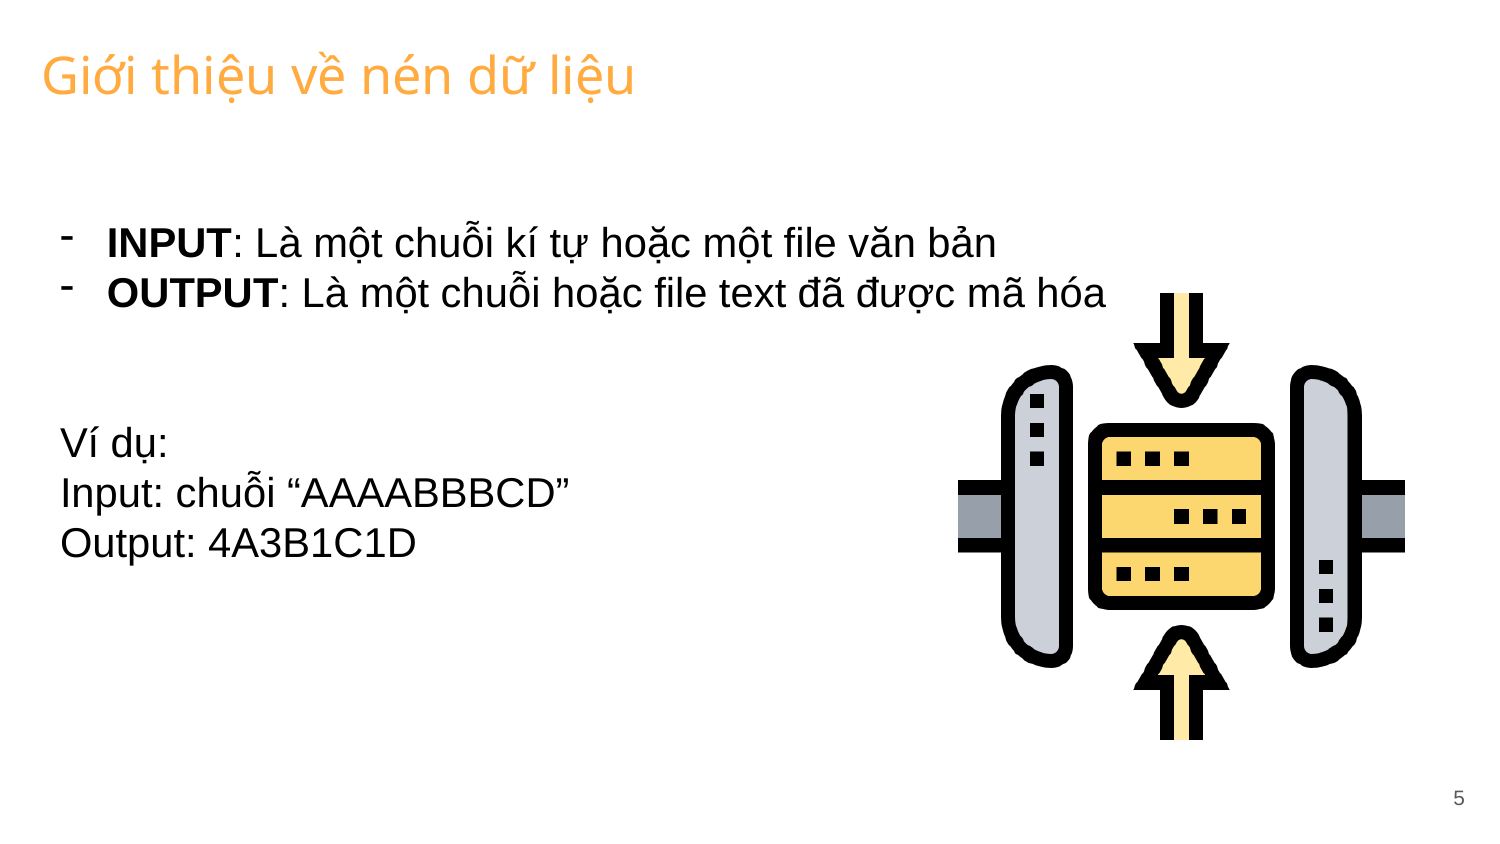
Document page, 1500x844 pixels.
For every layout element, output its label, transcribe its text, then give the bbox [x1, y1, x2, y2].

slide_number 5 [1389, 764, 1480, 830]
text_box Giới thiệu về nén dữ liệu [26, 34, 1425, 113]
text_box INPUT: Là một chuỗi kí tự hoặc một file văn bản OUTPUT: Là một chuỗi hoặc file text đã được mã hóa Ví dụ: Input: chuỗi “AAAABBBCD” Output: 4A3B1C1D [45, 150, 1366, 798]
picture [950, 285, 1412, 747]
